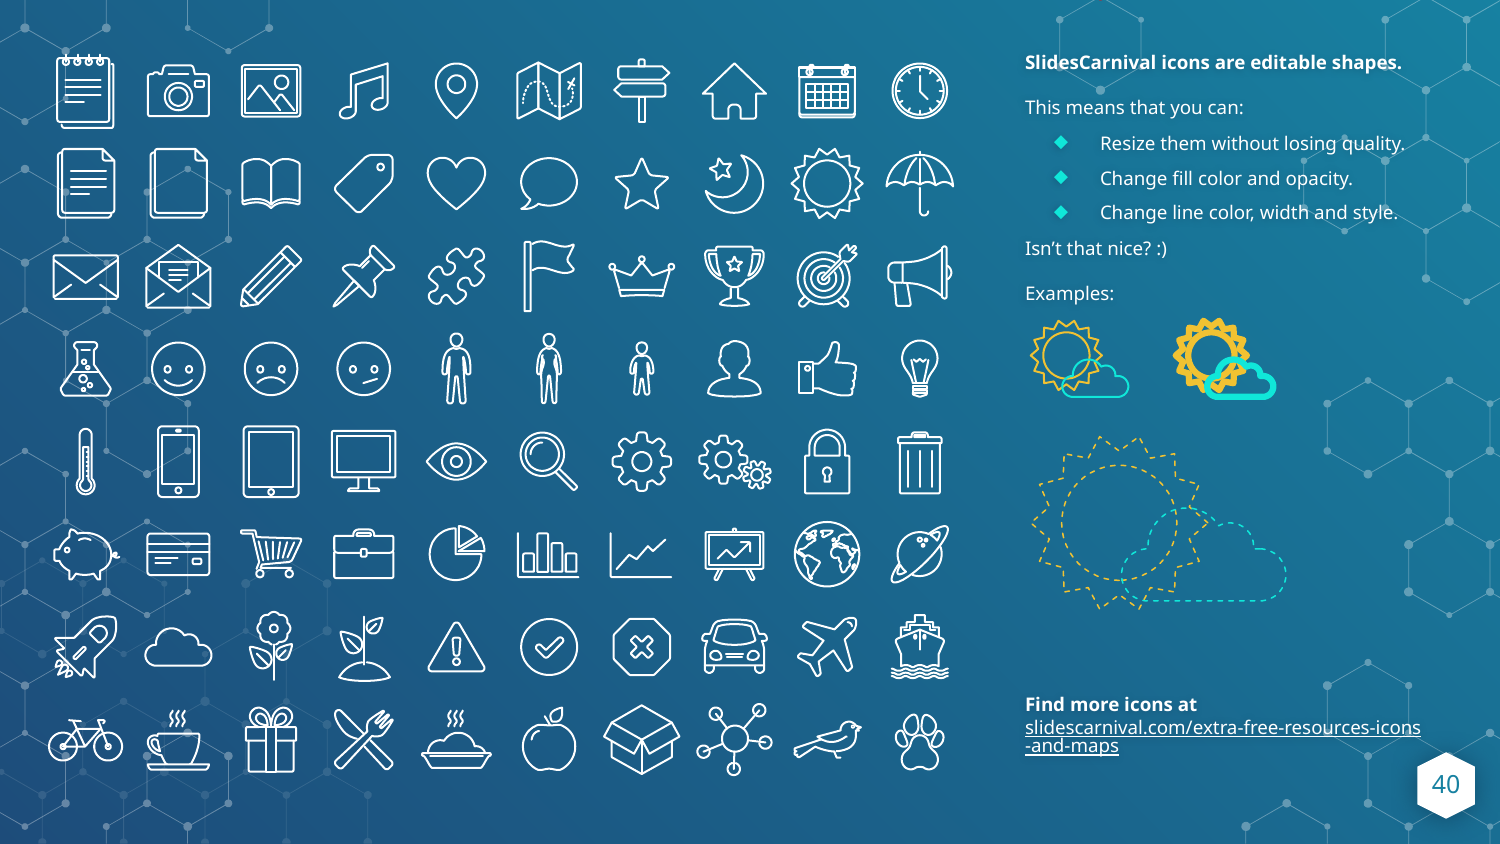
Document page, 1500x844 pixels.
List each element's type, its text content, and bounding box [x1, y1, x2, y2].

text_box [240, 529, 302, 578]
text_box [886, 151, 954, 216]
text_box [520, 432, 578, 491]
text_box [442, 333, 471, 404]
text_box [147, 710, 210, 770]
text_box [888, 246, 952, 307]
list SlidesCarnival icons are editable shapes. This means that you can: Resize them without losing quality. Change fill color and opacity. Change line color, width and style. Isn’t that nice? :) Examples: [1025, 51, 1425, 302]
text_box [241, 64, 301, 117]
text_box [697, 703, 772, 776]
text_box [794, 521, 860, 587]
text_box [536, 333, 562, 404]
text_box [56, 54, 114, 129]
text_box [150, 148, 208, 218]
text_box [48, 719, 123, 761]
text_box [1175, 320, 1248, 391]
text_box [897, 432, 942, 494]
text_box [54, 529, 120, 580]
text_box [244, 342, 298, 396]
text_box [603, 705, 680, 775]
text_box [331, 430, 396, 492]
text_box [242, 158, 300, 209]
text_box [522, 707, 576, 771]
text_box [249, 611, 293, 681]
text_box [524, 241, 574, 312]
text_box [245, 707, 297, 772]
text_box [705, 155, 764, 214]
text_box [147, 65, 210, 117]
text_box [60, 341, 111, 396]
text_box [901, 340, 938, 397]
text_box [799, 64, 856, 118]
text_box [892, 63, 948, 119]
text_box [704, 246, 764, 307]
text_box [337, 342, 391, 396]
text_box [891, 525, 949, 583]
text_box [613, 59, 670, 123]
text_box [57, 148, 115, 218]
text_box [705, 528, 764, 581]
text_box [797, 244, 857, 307]
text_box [517, 532, 579, 578]
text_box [699, 435, 771, 489]
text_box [54, 616, 117, 678]
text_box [421, 710, 492, 769]
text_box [895, 714, 944, 770]
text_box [799, 341, 857, 396]
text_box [426, 443, 487, 480]
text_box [338, 616, 391, 682]
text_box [791, 148, 863, 219]
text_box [794, 721, 862, 758]
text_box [334, 709, 393, 770]
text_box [151, 342, 205, 396]
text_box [147, 533, 210, 576]
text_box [609, 256, 675, 297]
slide_number 40 [1417, 752, 1475, 819]
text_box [891, 614, 949, 679]
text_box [429, 525, 485, 581]
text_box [516, 62, 582, 120]
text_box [76, 428, 95, 495]
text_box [333, 529, 394, 579]
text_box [1030, 436, 1209, 610]
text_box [610, 532, 672, 578]
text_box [333, 245, 395, 307]
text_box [146, 244, 211, 308]
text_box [630, 342, 654, 395]
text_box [53, 255, 118, 299]
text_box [701, 619, 768, 674]
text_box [1030, 320, 1103, 391]
list Find more icons at slidescarnival.com/extra-free-resources-icons-and-maps [1025, 692, 1425, 786]
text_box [240, 245, 302, 307]
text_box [797, 617, 857, 677]
